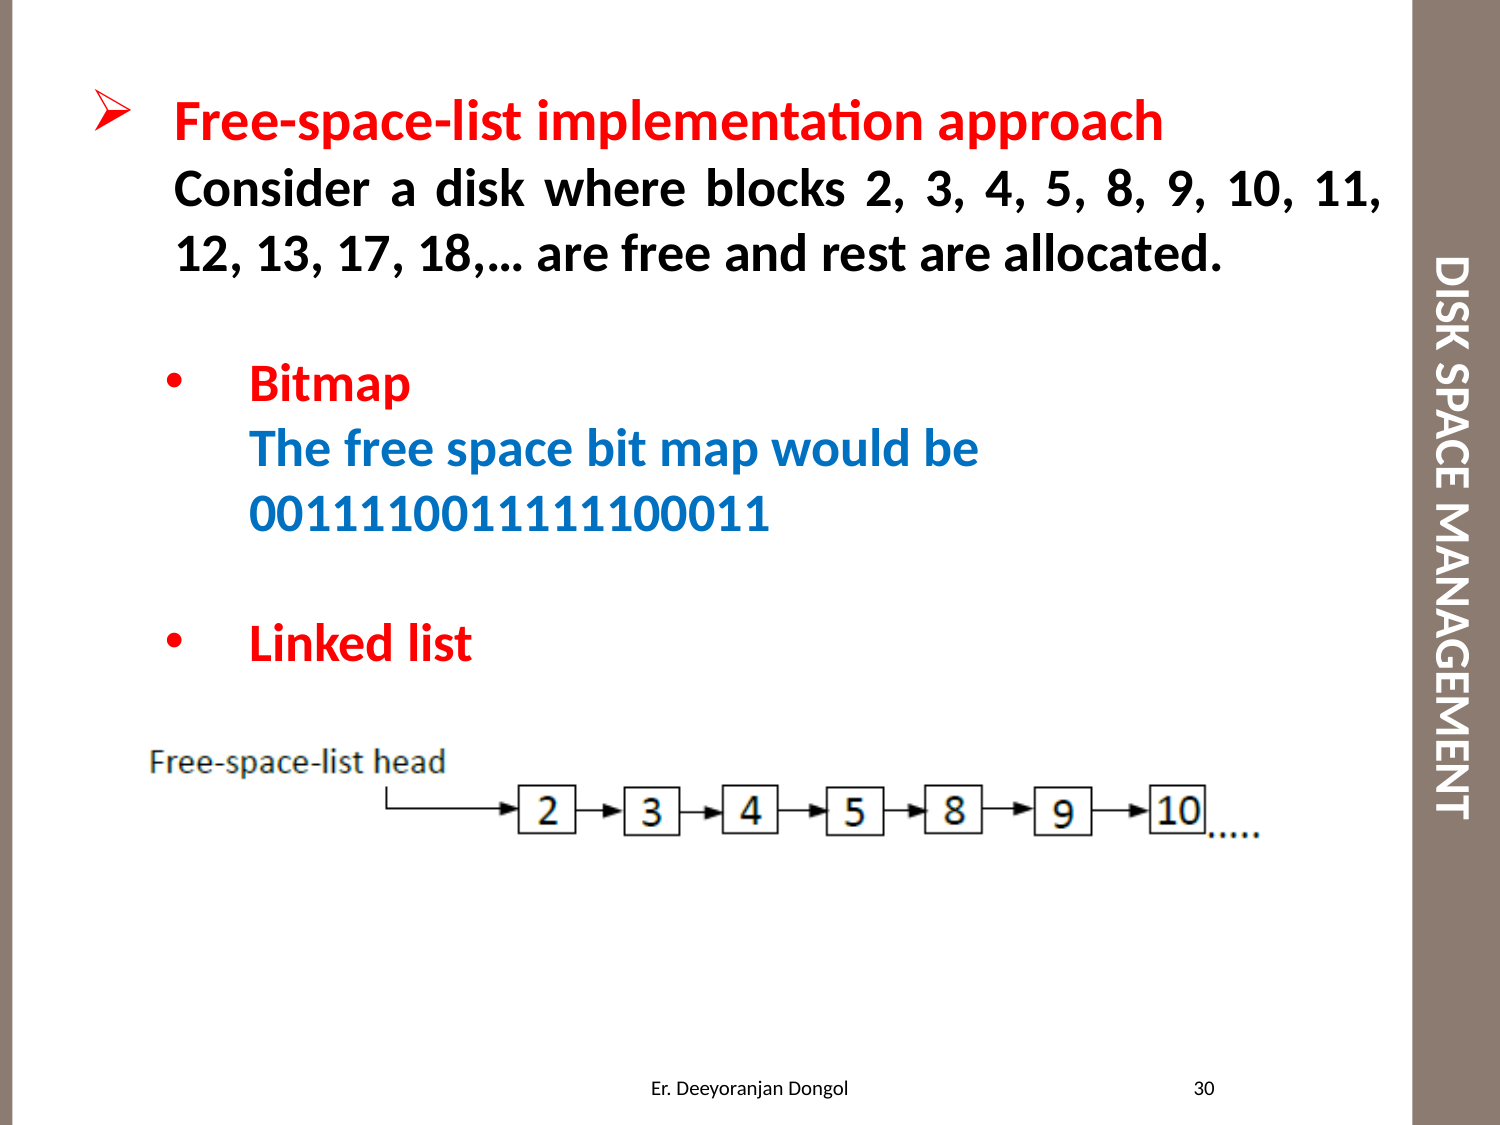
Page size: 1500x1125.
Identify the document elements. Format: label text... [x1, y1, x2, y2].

footer Er. Deeyoranjan Dongol [443, 1062, 1057, 1113]
title DISK SPACE MANAGEMENT [1412, 62, 1500, 1025]
slide_number 30 [1067, 1061, 1230, 1112]
picture [124, 724, 1333, 888]
text_box Free-space-list implementation approach Consider a disk where blocks 2, 3, 4, 5, 8, 9, 10, 11, 12, 13, 17, 18,… are free and rest are allocated. Bitmap The free space bit map would be 0011110011111100011 Linked list [75, 75, 1400, 810]
